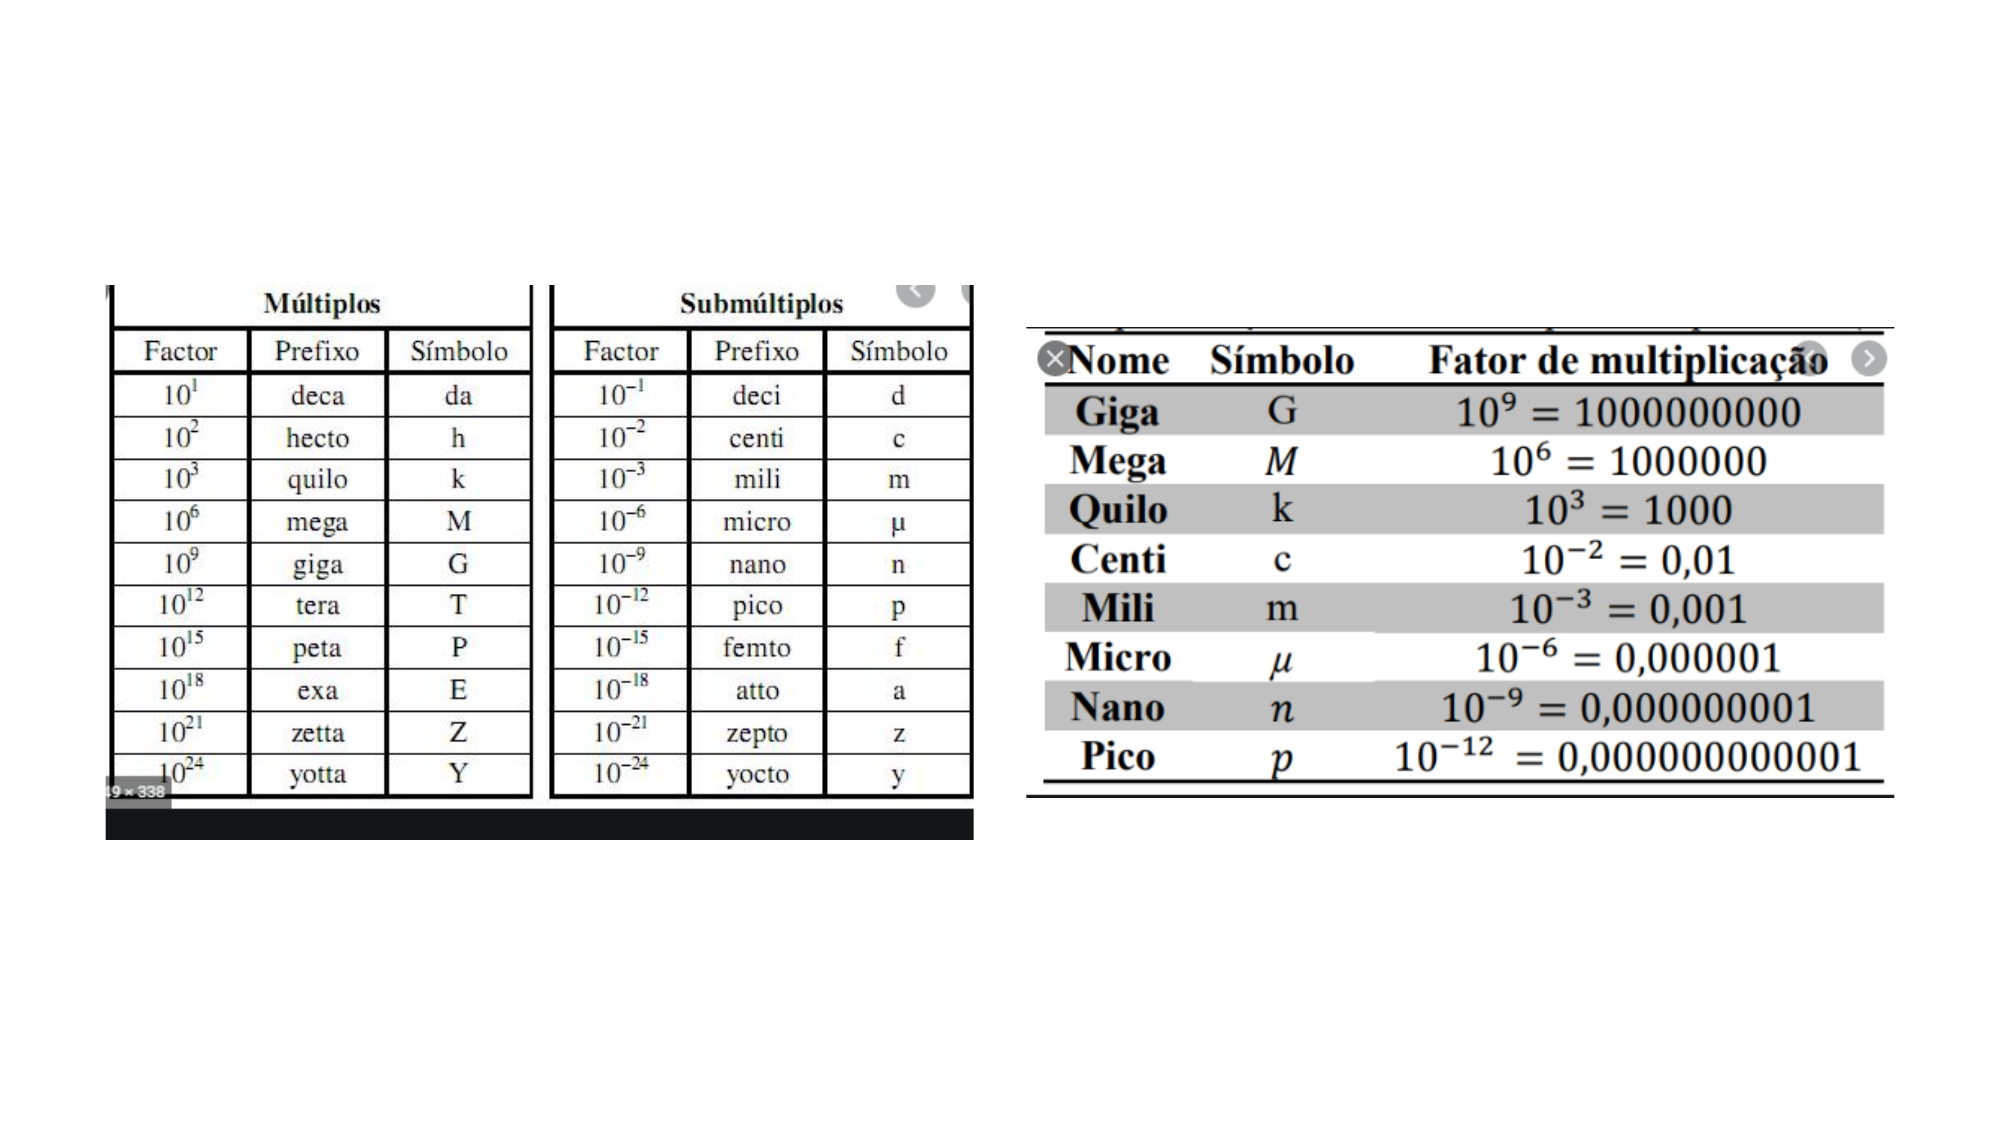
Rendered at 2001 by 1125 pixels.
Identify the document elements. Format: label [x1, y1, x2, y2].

picture [1026, 327, 1895, 798]
picture [105, 285, 974, 840]
